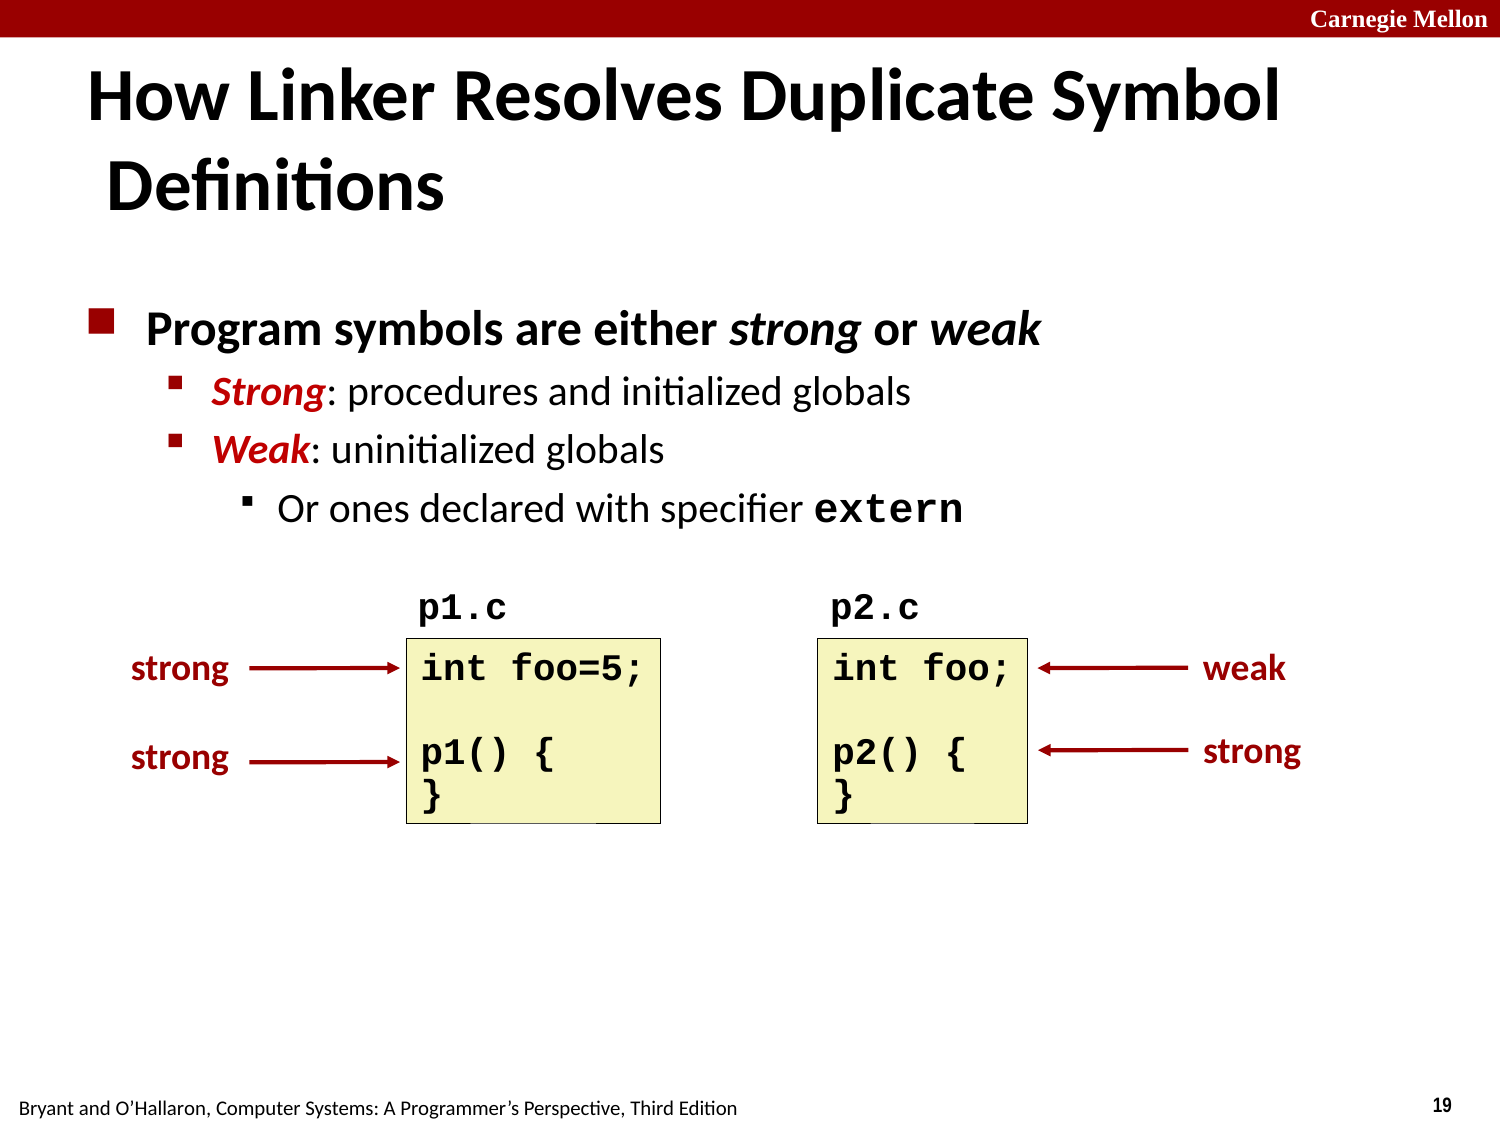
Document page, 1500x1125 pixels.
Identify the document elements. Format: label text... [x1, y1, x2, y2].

text_box [1038, 744, 1189, 757]
text_box p2.c [815, 577, 935, 636]
text_box p1.c [402, 577, 523, 636]
text_box strong [1188, 720, 1317, 780]
text_box strong [115, 726, 244, 787]
text_box int foo; p2() { } [817, 638, 1028, 823]
text_box strong [115, 637, 244, 698]
text_box [249, 661, 400, 675]
text_box weak [1188, 637, 1302, 697]
title How Linker Resolves Duplicate Symbol Definitions [71, 71, 1500, 201]
text_box [1037, 661, 1189, 675]
list Program symbols are either strong or weak Strong: procedures and initialized globals Weak: uninitialized globals Or ones declared with specifier extern [74, 287, 1438, 526]
text_box [249, 755, 400, 769]
text_box int foo=5; p1() { } [405, 638, 661, 823]
